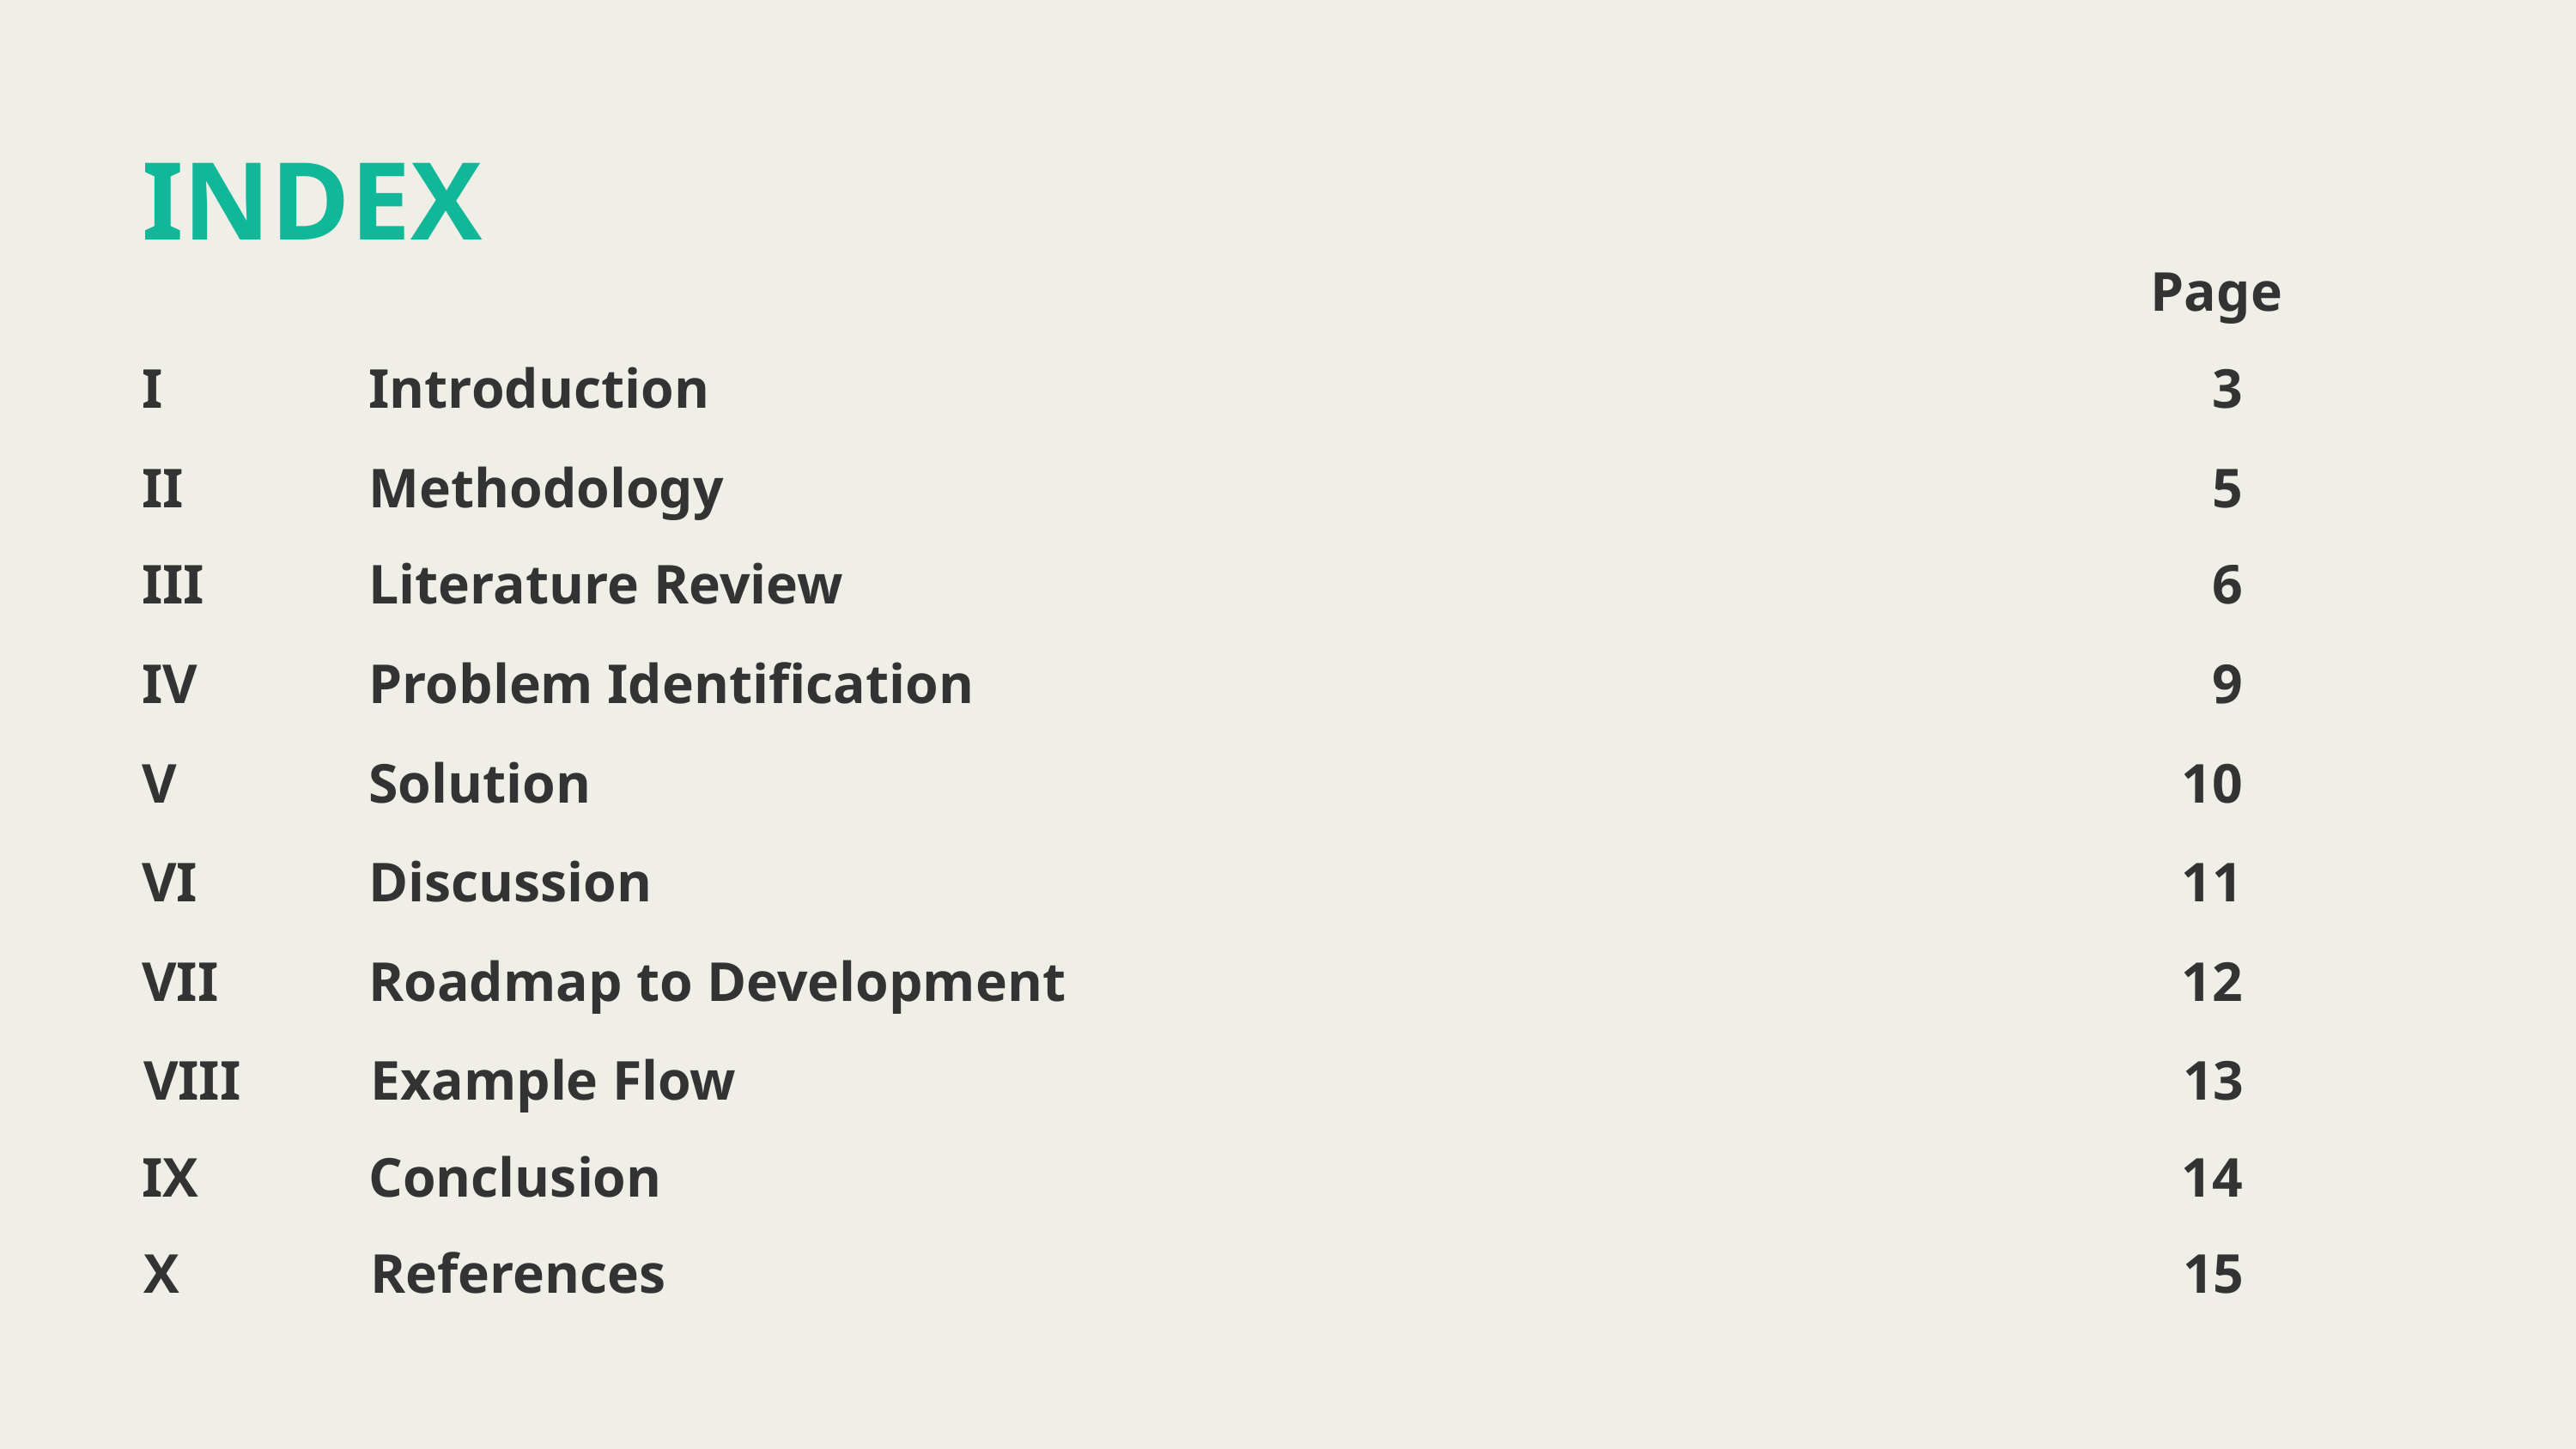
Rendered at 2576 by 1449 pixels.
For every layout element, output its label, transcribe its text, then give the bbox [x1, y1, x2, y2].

text_box Introduction [368, 332, 1858, 419]
text_box II [142, 432, 262, 518]
text_box Literature Review [368, 529, 1858, 615]
text_box VII [142, 925, 262, 1012]
text_box Discussion [368, 827, 1858, 913]
text_box 10 [2123, 727, 2243, 814]
text_box Conclusion [368, 1121, 1858, 1208]
text_box Methodology [368, 432, 1858, 518]
text_box Problem Identification [368, 627, 1858, 714]
text_box Roadmap to Development [368, 925, 1858, 1012]
text_box INDEX [142, 111, 2428, 262]
text_box Example Flow [370, 1025, 1860, 1112]
text_box 11 [2123, 827, 2243, 913]
text_box V [142, 727, 262, 814]
text_box IX [142, 1121, 289, 1208]
text_box IV [142, 627, 262, 714]
text_box 15 [2124, 1218, 2245, 1305]
text_box 3 [2123, 332, 2243, 419]
text_box I [142, 332, 262, 419]
text_box VI [142, 827, 262, 913]
text_box 9 [2123, 627, 2243, 714]
text_box 14 [2123, 1121, 2243, 1208]
text_box VIII [143, 1025, 291, 1112]
text_box 13 [2124, 1025, 2245, 1112]
text_box References [370, 1218, 1860, 1305]
text_box 12 [2123, 925, 2243, 1012]
text_box III [142, 529, 262, 615]
text_box X [143, 1218, 291, 1305]
text_box Page [2084, 236, 2349, 323]
text_box 6 [2123, 529, 2243, 615]
text_box 5 [2123, 432, 2243, 518]
text_box Solution [368, 727, 1858, 814]
